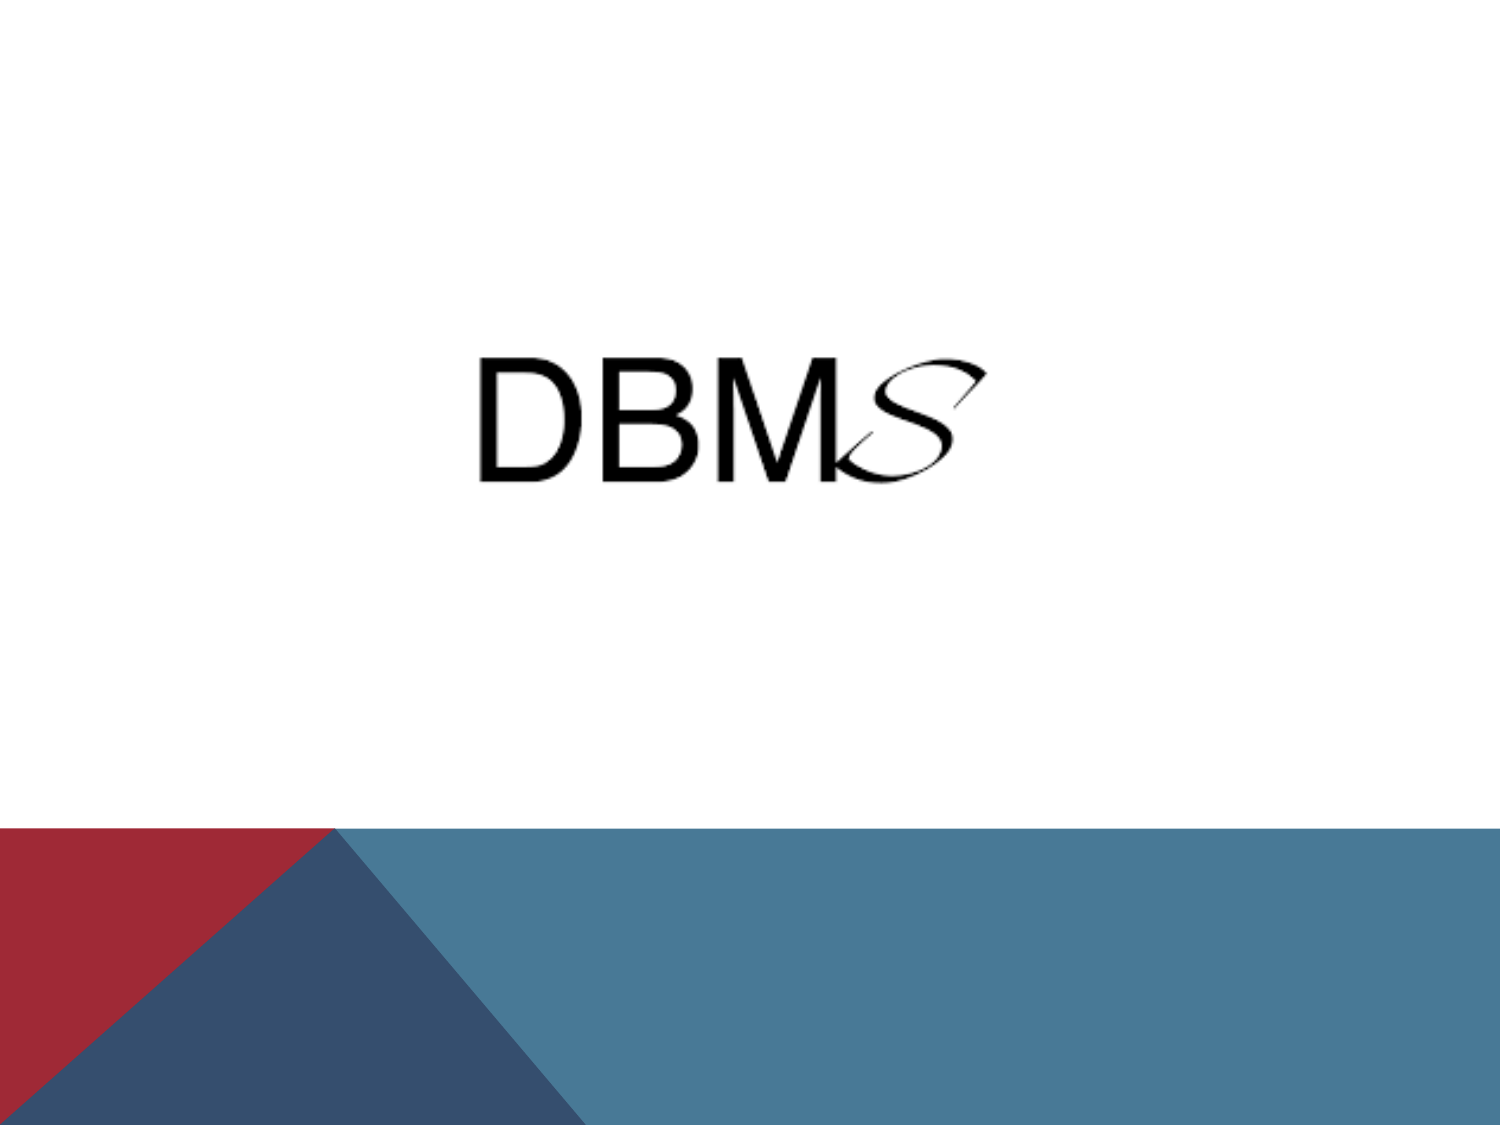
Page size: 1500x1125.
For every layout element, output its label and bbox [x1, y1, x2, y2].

picture [299, 287, 1310, 568]
